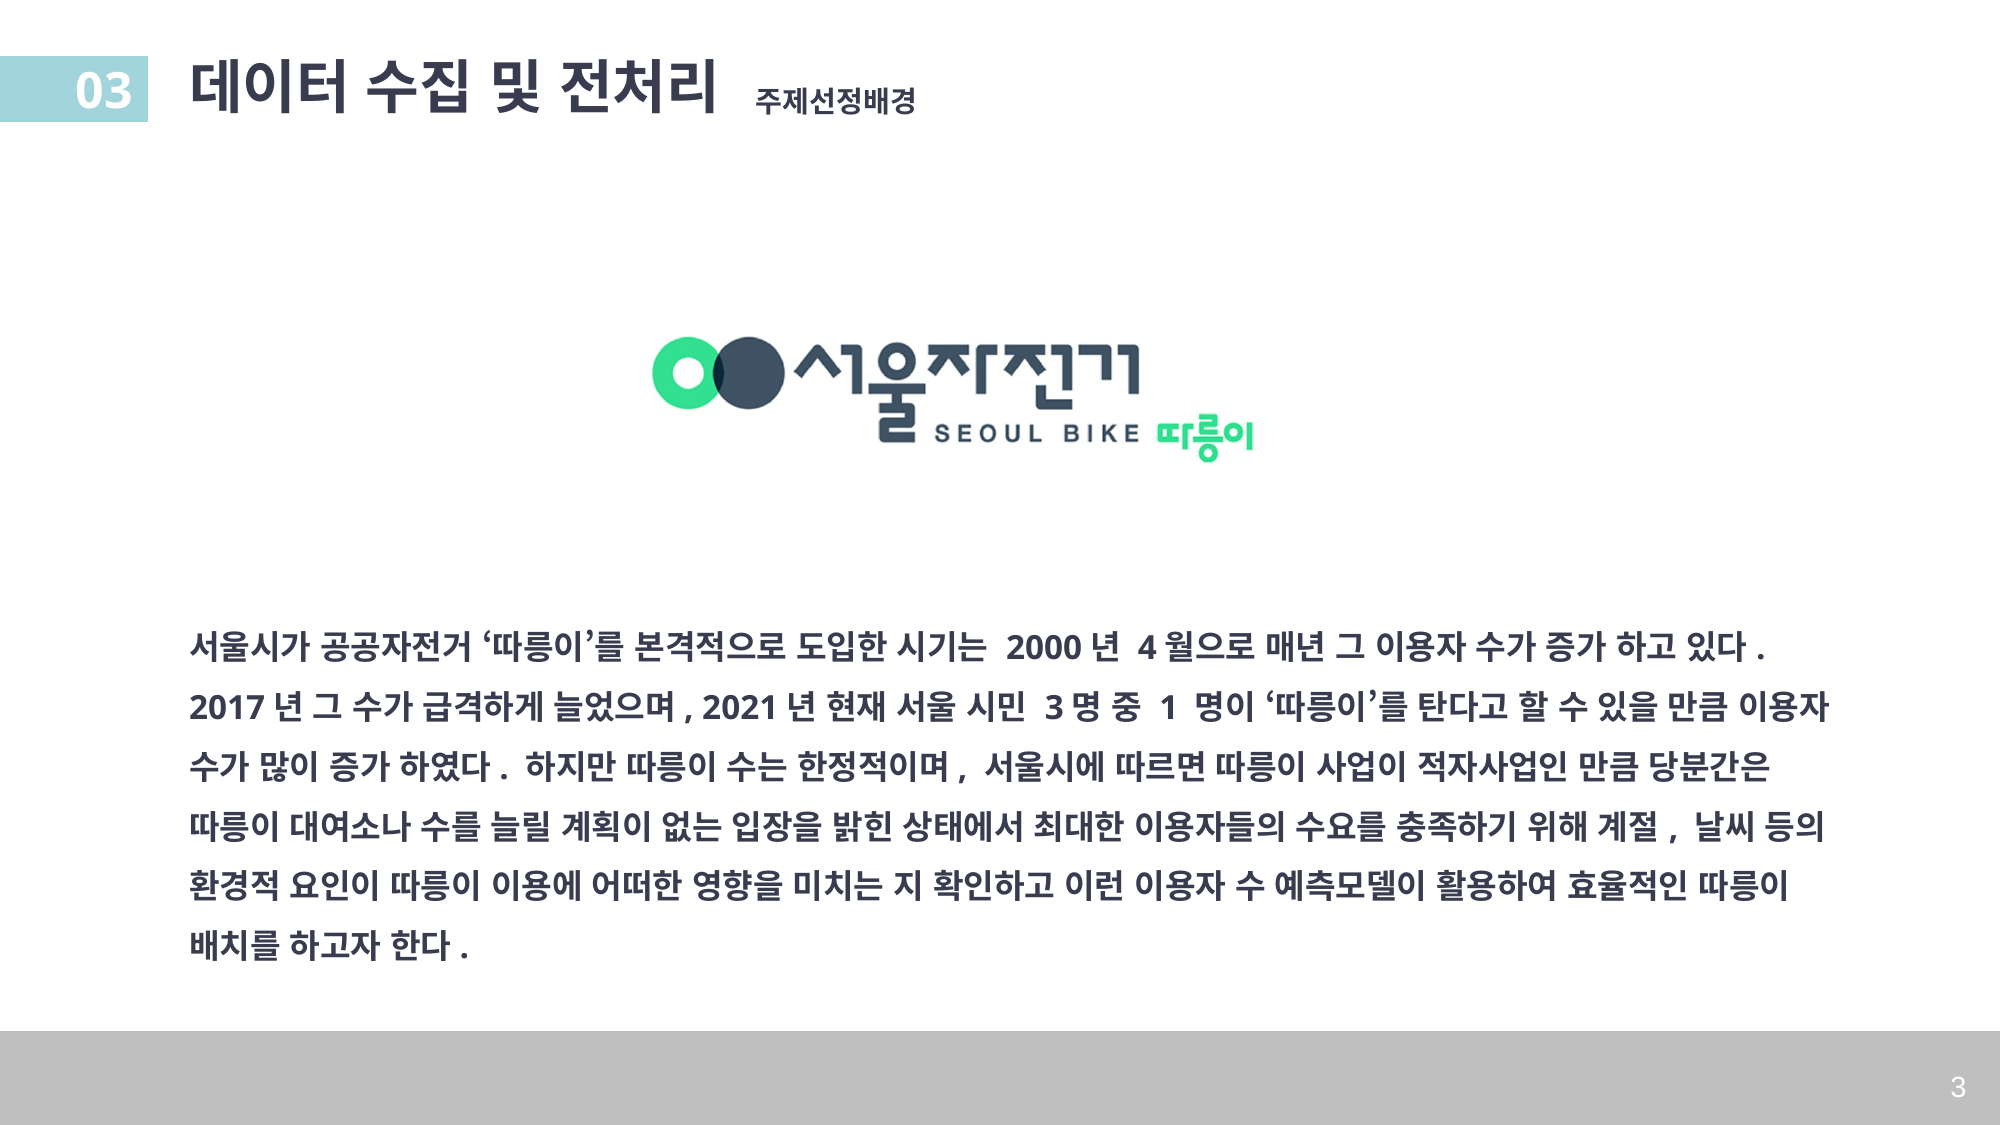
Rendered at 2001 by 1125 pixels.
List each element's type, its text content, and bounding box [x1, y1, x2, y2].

picture [574, 224, 1311, 502]
text_box 데이터 수집 및 전처리 [174, 43, 813, 128]
text_box [0, 1031, 2000, 1125]
text_box 주제선정배경 [740, 76, 1743, 126]
text_box 03 [0, 56, 148, 122]
text_box 서울시가 공공자전거 ‘따릉이’를 본격적으로 도입한 시기는 2000년 4월으로 매년 그 이용자 수가 증가 하고 있다. 2017년 그 수가 급격하게 늘었으며, 2021년 현재 서울 시민 3명 중 1 명이 ‘따릉이’를 탄다고 할 수 있을 만큼 이용자 수가 많이 증가 하였다. 하지만 따릉이 수는 한정적이며, 서울시에 따르면 따릉이 사업이 적자사업인 만큼 당분간은 따릉이 대여소나 수를 늘릴 계획이 없는 입장을 밝힌 상태에서 최대한 이용자들의 수요를 충족하기 위해 계절, 날씨 등의 환경적 요인이 따릉이 이용에 어떠한 영향을 미치는 지 확인하고 이런 이용자 수 예측모델이 활용하여 효율적인 따릉이 배치를 하고자 한다. [174, 598, 1878, 973]
text_box 3 [1935, 1043, 1982, 1111]
